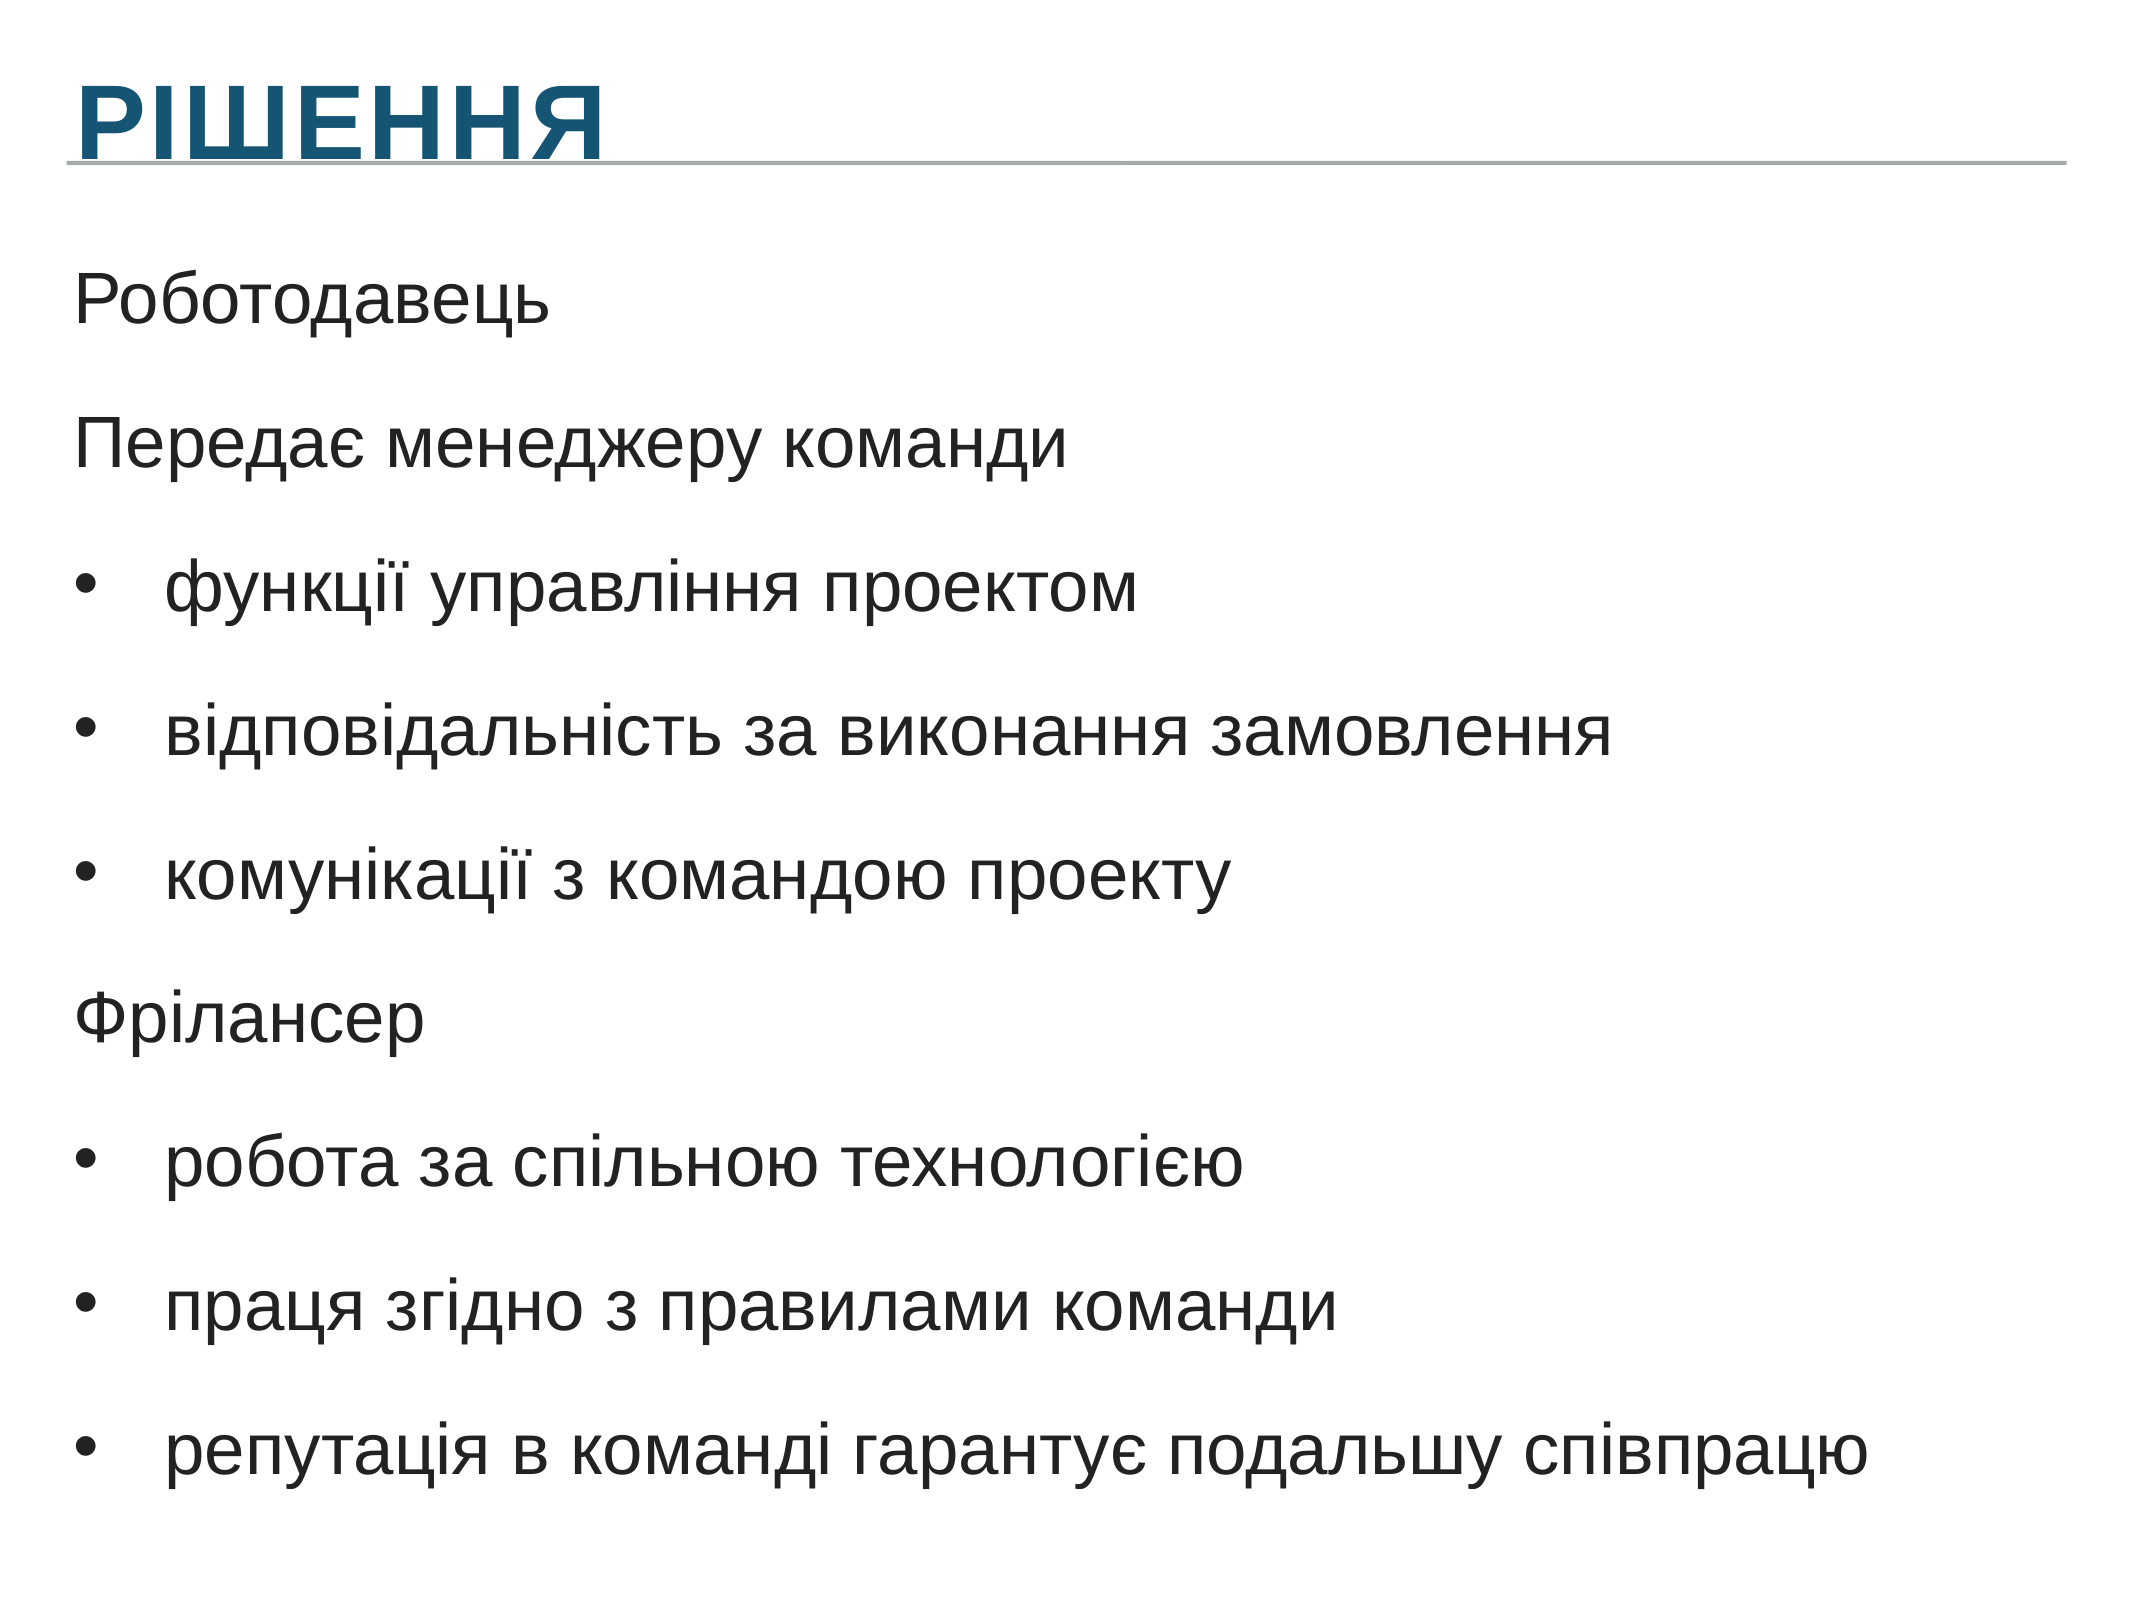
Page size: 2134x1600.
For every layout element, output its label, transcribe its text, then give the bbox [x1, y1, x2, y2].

list Роботодавець Передає менеджеру команди функції управління проектом відповідальність за виконання замовлення комунікації з командою проекту Фрілансер робота за спільною технологією праця згідно з правилами команди репутація в команді гарантує подальшу співпрацю [64, 242, 2099, 1504]
list РІШЕННЯ [66, 50, 1901, 190]
